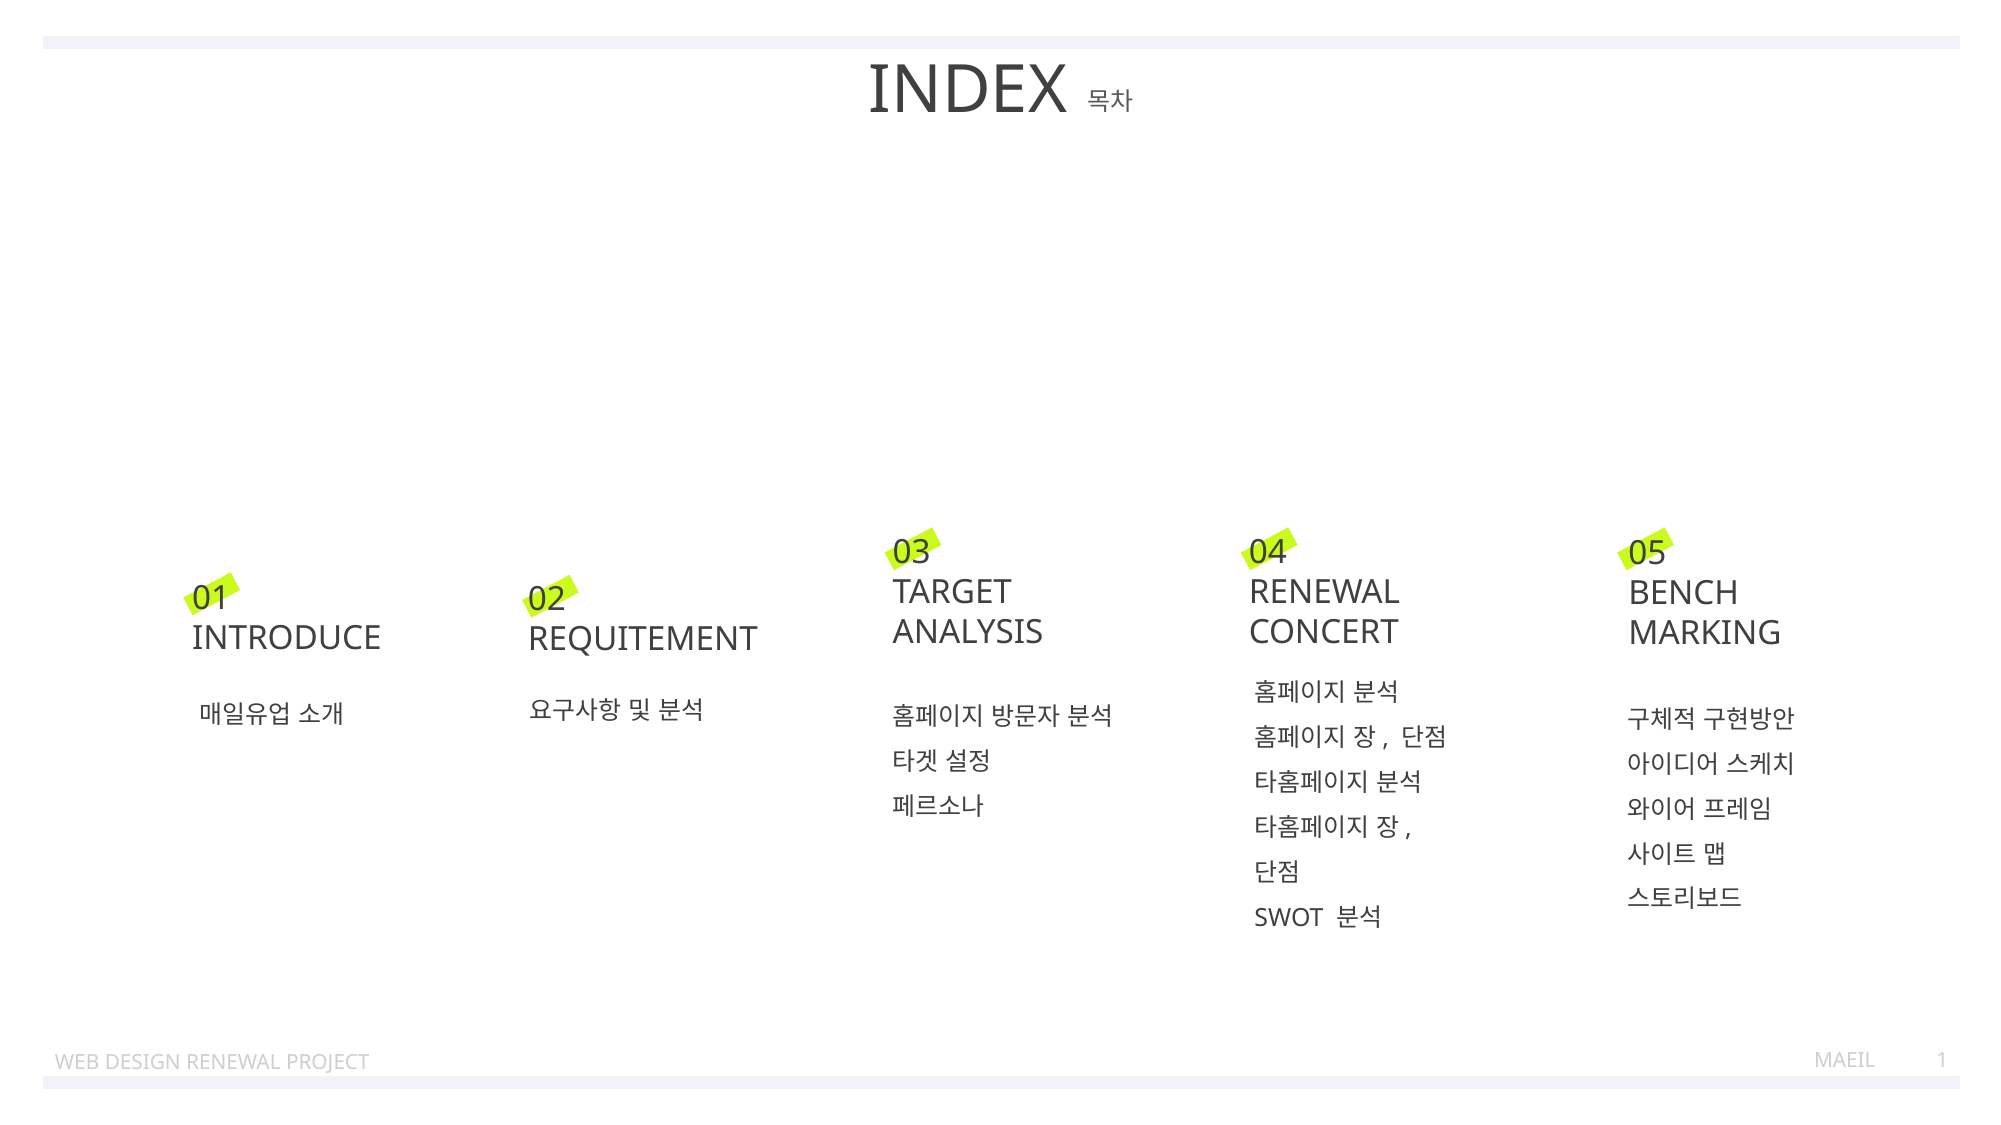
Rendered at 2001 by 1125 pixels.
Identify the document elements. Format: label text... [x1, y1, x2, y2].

text_box INDEX [843, 56, 1093, 114]
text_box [1612, 523, 1813, 918]
text_box 목차 [1071, 84, 1154, 116]
text_box MAEIL [1798, 1035, 1892, 1082]
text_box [513, 574, 783, 724]
text_box WEB DESIGN RENEWAL PROJECT [26, 1037, 399, 1085]
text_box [177, 581, 413, 728]
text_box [877, 524, 1130, 803]
text_box [212, 570, 237, 581]
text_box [1234, 522, 1476, 903]
text_box 1 [1921, 1035, 1961, 1083]
